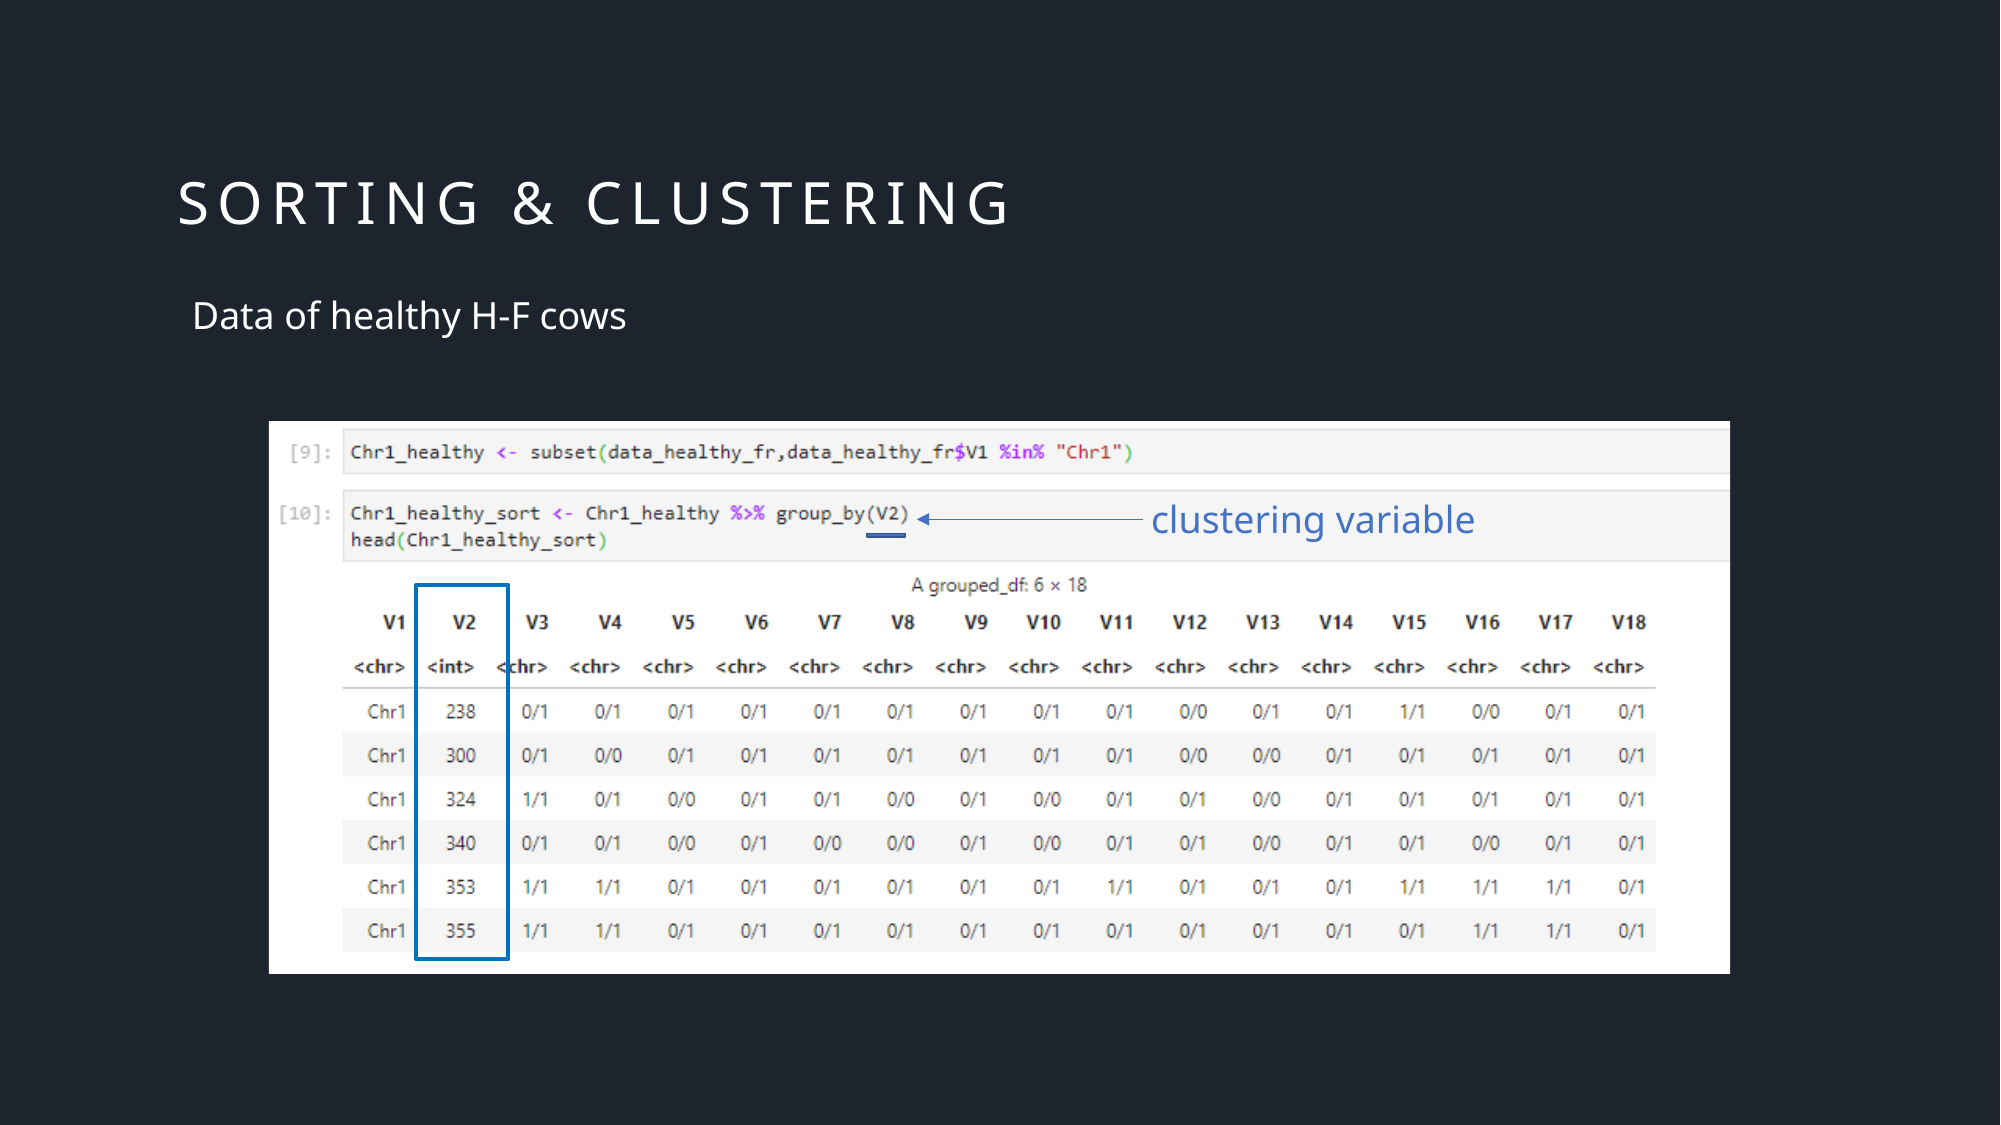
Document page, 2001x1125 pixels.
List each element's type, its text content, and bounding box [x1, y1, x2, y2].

text_box Data of healthy H-F cows [177, 284, 1347, 344]
title SORTING & CLUSTERING [177, 165, 1822, 274]
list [268, 420, 1731, 974]
